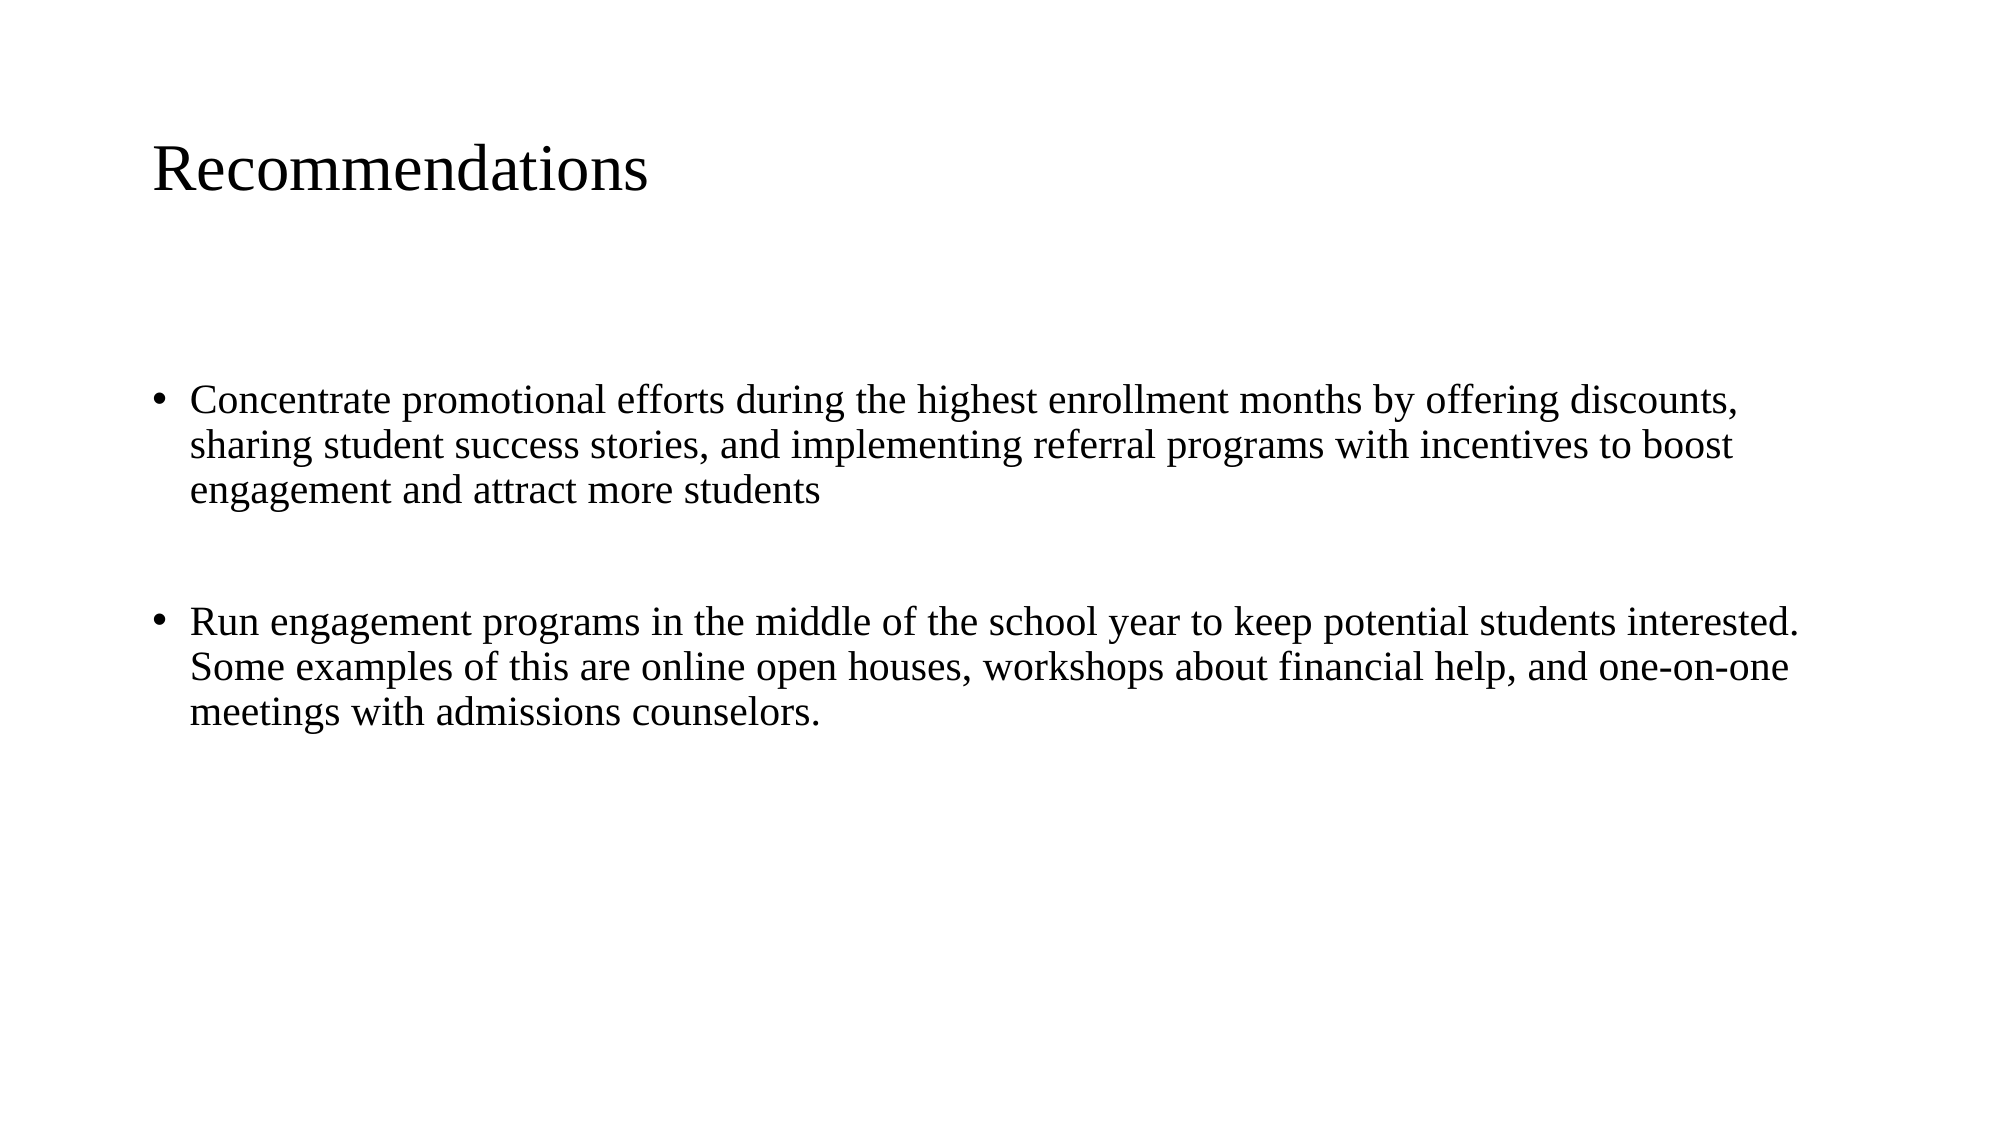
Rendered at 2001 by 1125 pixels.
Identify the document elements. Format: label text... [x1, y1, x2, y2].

title Recommendations [137, 59, 1863, 278]
list Concentrate promotional efforts during the highest enrollment months by offering discounts, sharing student success stories, and implementing referral programs with incentives to boost engagement and attract more students Run engagement programs in the middle of the school year to keep potential students interested. Some examples of this are online open houses, workshops about financial help, and one-on-one meetings with admissions counselors. [137, 299, 1863, 1014]
